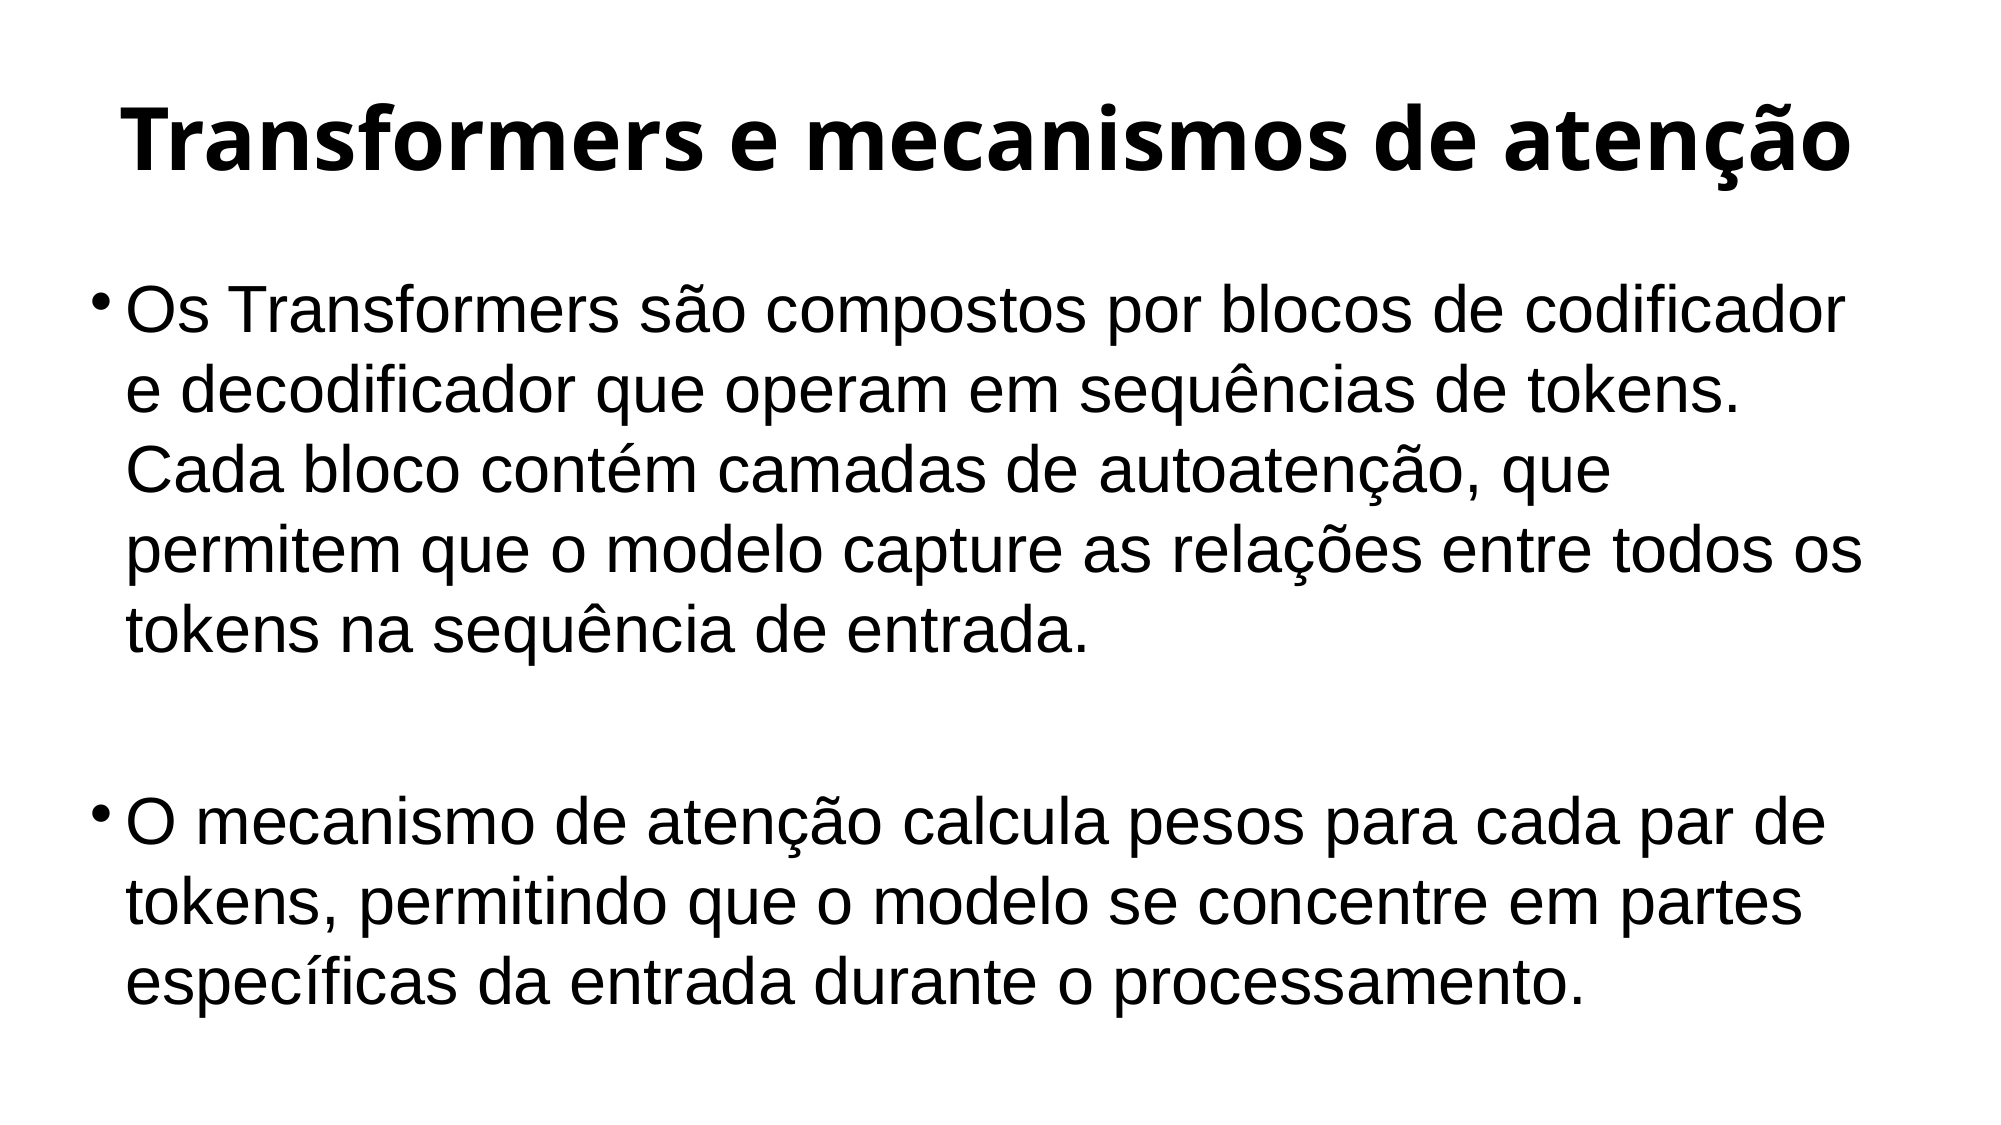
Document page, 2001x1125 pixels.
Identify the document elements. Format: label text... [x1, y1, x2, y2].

subtitle Os Transformers são compostos por blocos de codificador e decodificador que operam em sequências de tokens. Cada bloco contém camadas de autoatenção, que permitem que o modelo capture as relações entre todos os tokens na sequência de entrada. O mecanismo de atenção calcula pesos para cada par de tokens, permitindo que o modelo se concentre em partes específicas da entrada durante o processamento. [89, 265, 1890, 1093]
title Transformers e mecanismos de atenção [119, 48, 1920, 237]
